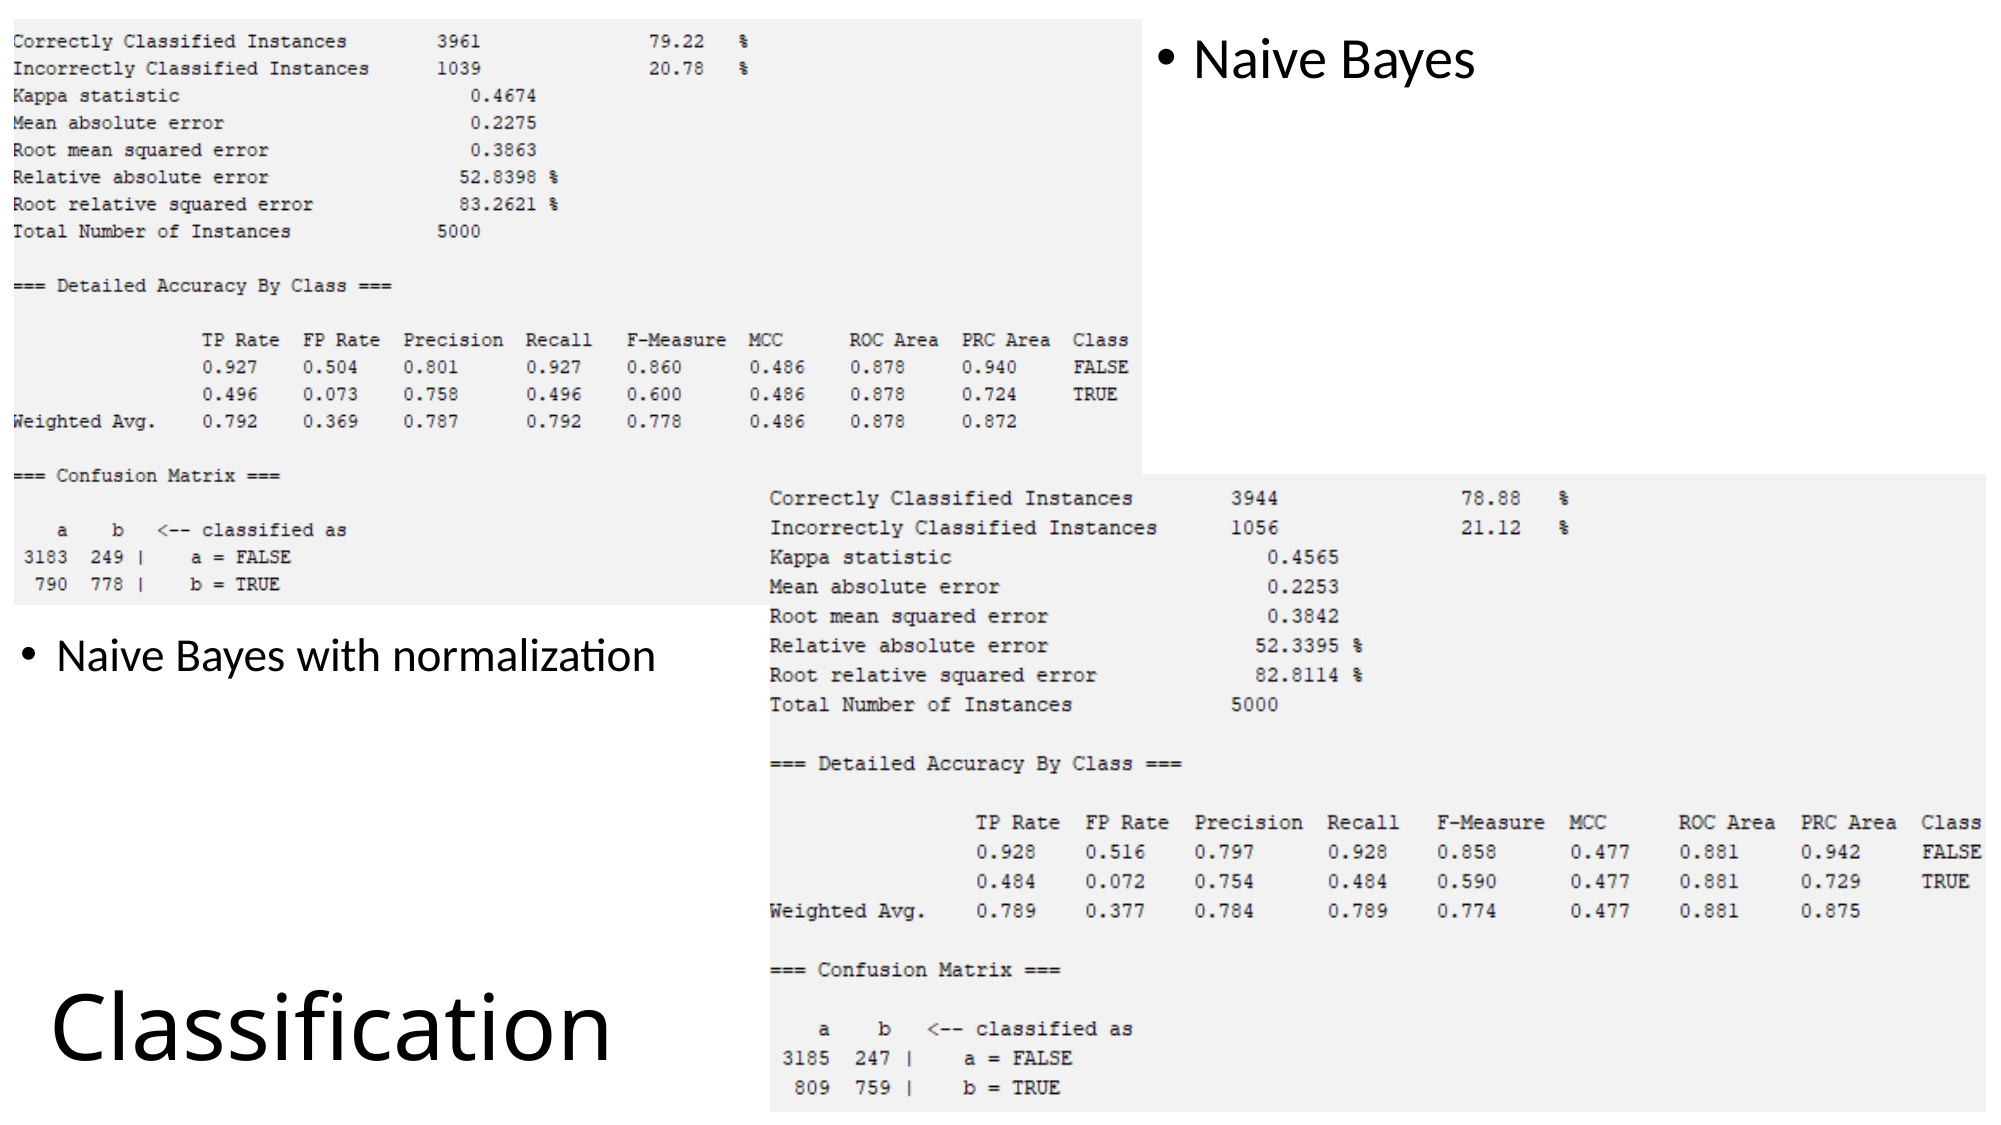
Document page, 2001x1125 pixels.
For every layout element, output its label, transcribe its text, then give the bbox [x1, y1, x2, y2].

title Classification [34, 962, 744, 1101]
text_box Naive Bayes with normalization [5, 623, 735, 723]
picture [14, 19, 1986, 1112]
list Naive Bayes [1142, 20, 1912, 140]
